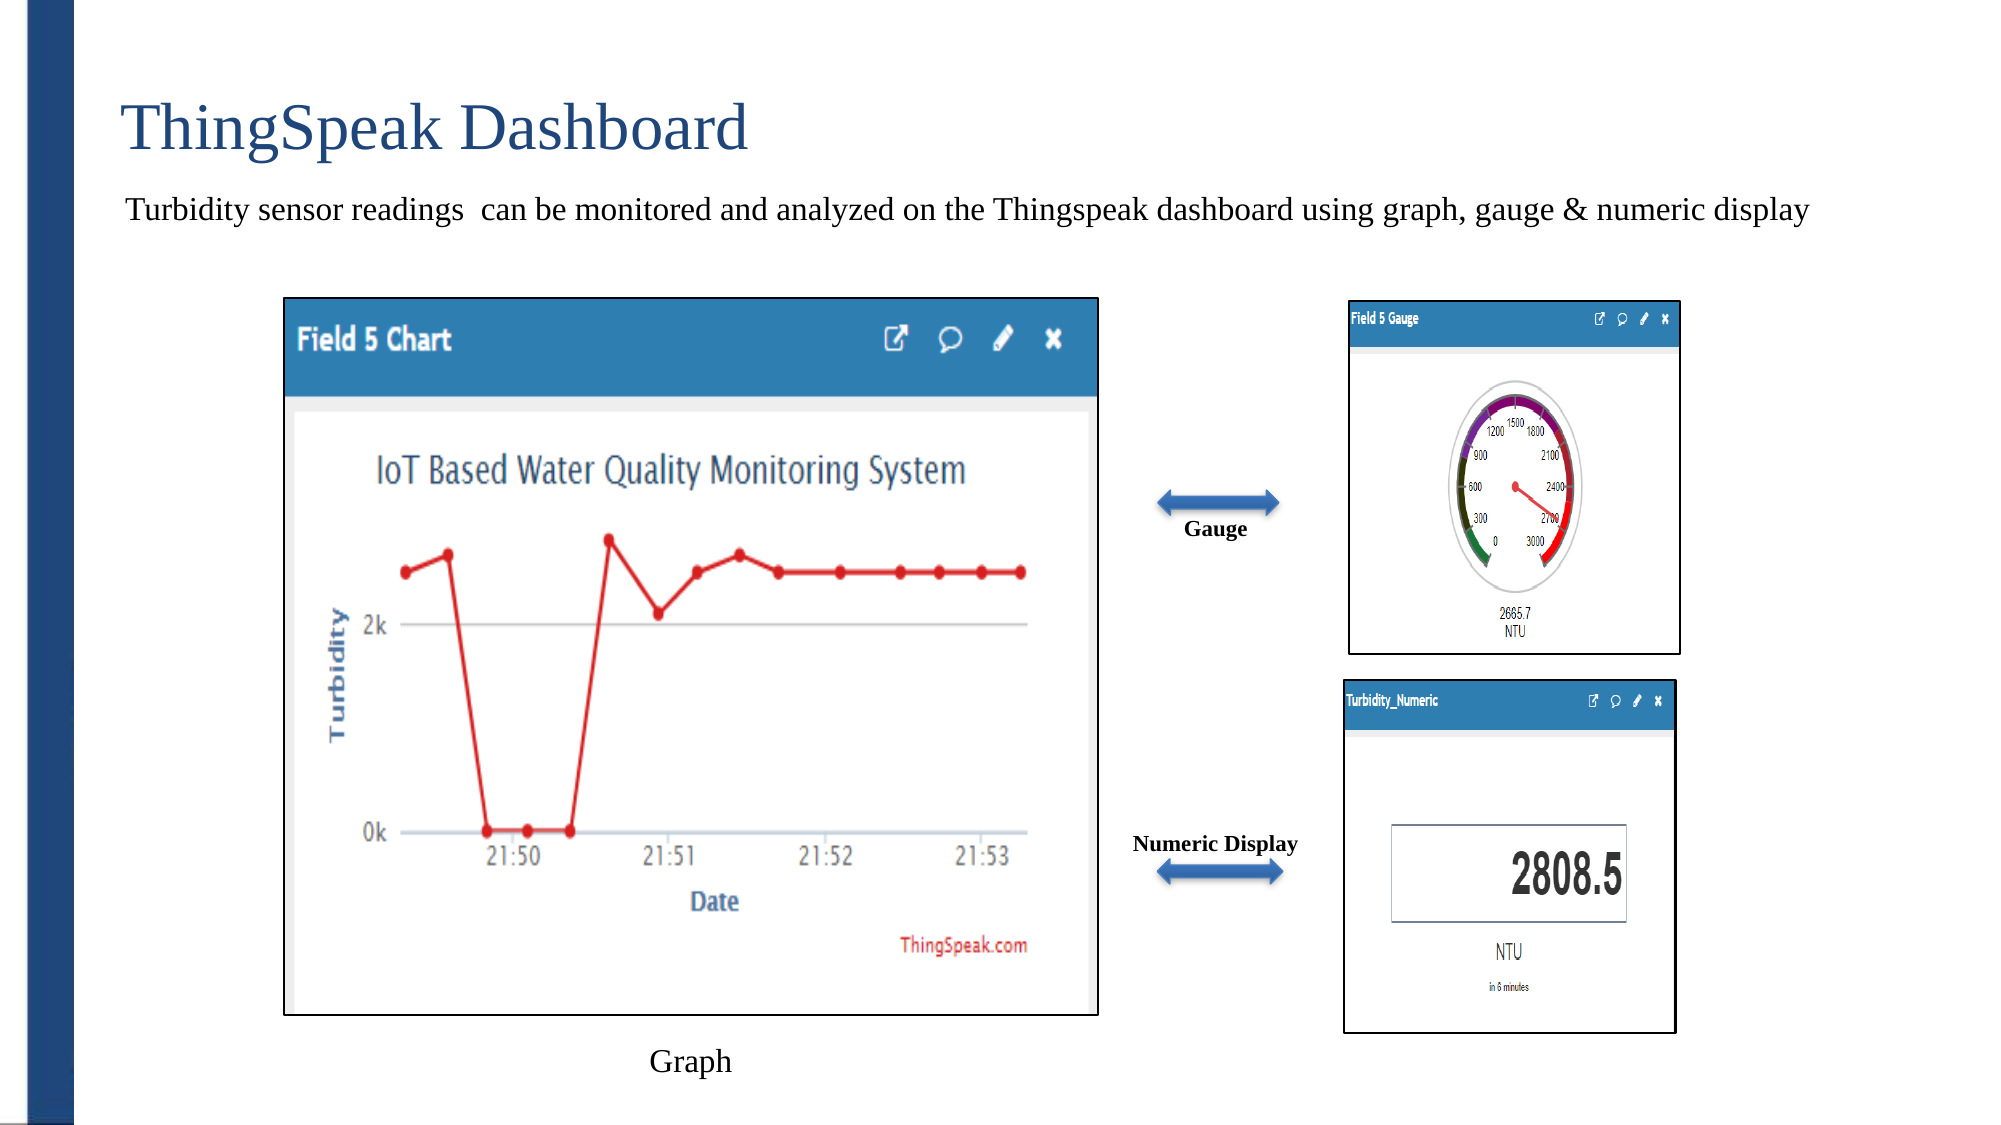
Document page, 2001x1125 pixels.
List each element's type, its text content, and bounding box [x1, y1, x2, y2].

text_box [1156, 858, 1284, 885]
text_box Numeric Display [1117, 821, 1314, 864]
picture [284, 299, 1097, 1014]
text_box Graph [634, 1032, 748, 1087]
picture [1349, 301, 1680, 654]
text_box ThingSpeak Dashboard [104, 74, 766, 170]
text_box [1157, 489, 1280, 516]
text_box Gauge [1168, 517, 1263, 549]
picture [0, 0, 74, 1125]
picture [1345, 680, 1675, 1032]
text_box Turbidity sensor readings can be monitored and analyzed on the Thingspeak dashboard using graph, gauge & numeric display [110, 180, 1828, 235]
